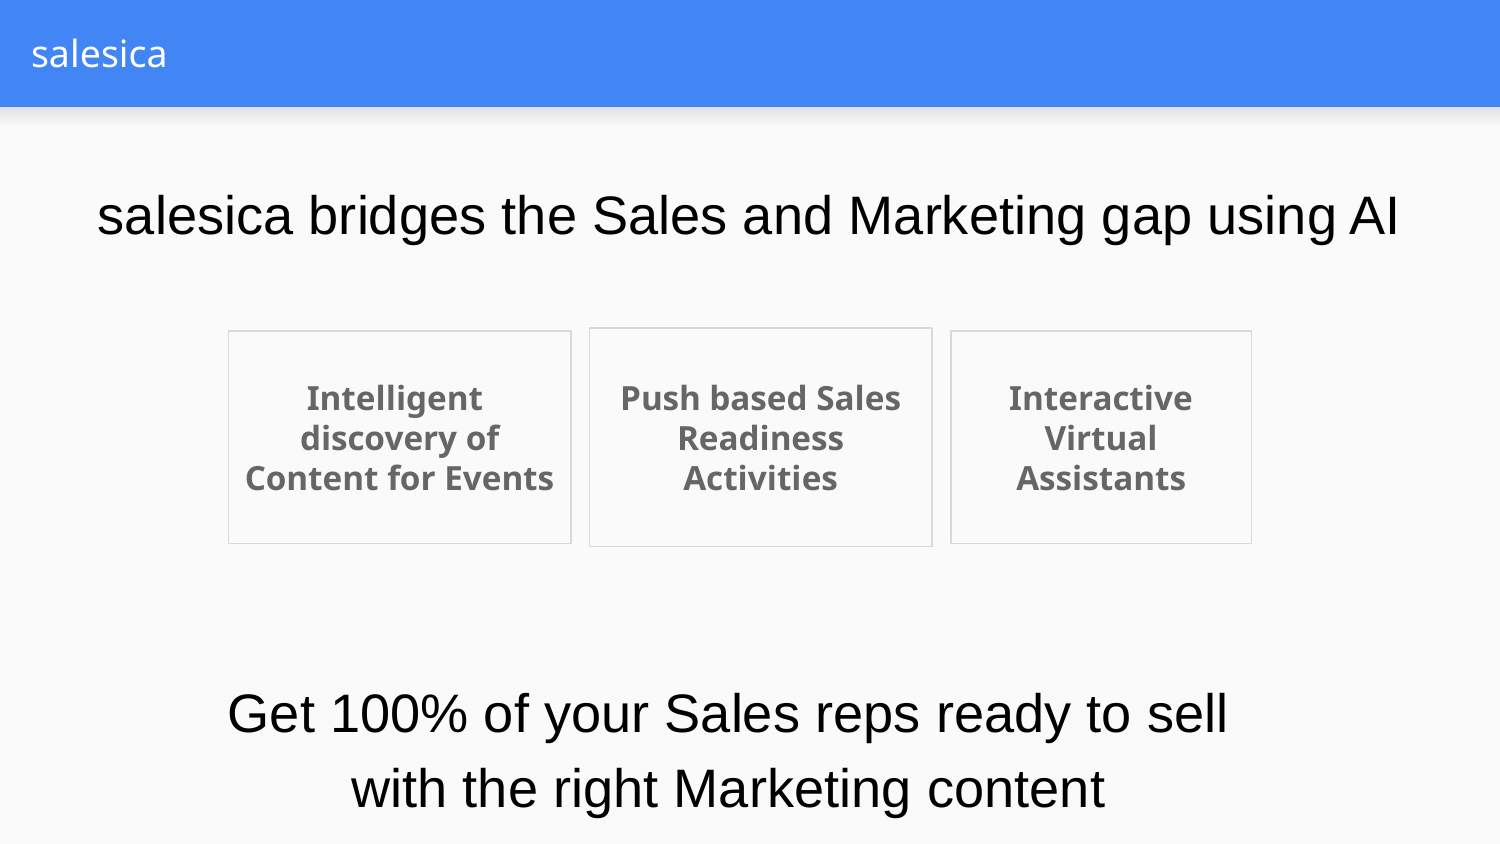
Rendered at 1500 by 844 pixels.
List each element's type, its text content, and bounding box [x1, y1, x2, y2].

title salesica [16, 2, 1464, 102]
text_box Get 100% of your Sales reps ready to sell with the right Marketing content [54, 659, 1404, 827]
text_box Intelligent discovery of Content for Events [228, 331, 571, 544]
title Push based Sales Readiness Activities [589, 327, 932, 547]
list salesica bridges the Sales and Marketing gap using AI [41, 133, 1459, 283]
title Interactive Virtual Assistants [950, 331, 1252, 544]
